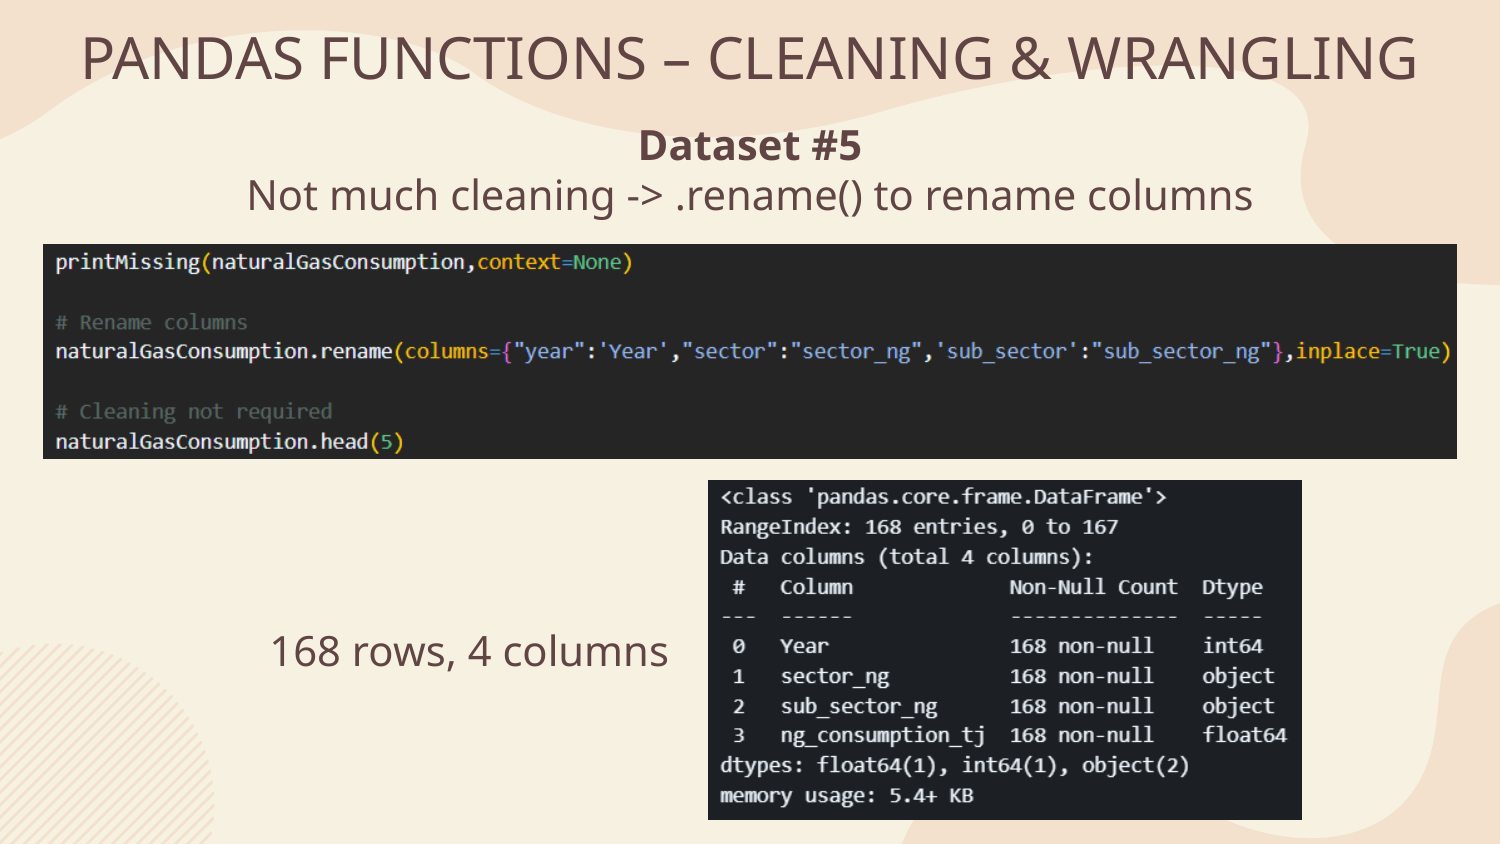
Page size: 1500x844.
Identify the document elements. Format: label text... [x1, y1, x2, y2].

title PANDAS FUNCTIONS – CLEANING & WRANGLING [0, 0, 1500, 125]
picture [708, 480, 1302, 820]
picture [43, 244, 1457, 459]
text_box Dataset #5 Not much cleaning -> .rename() to rename columns [110, 124, 1390, 213]
text_box 168 rows, 4 columns [221, 605, 703, 694]
